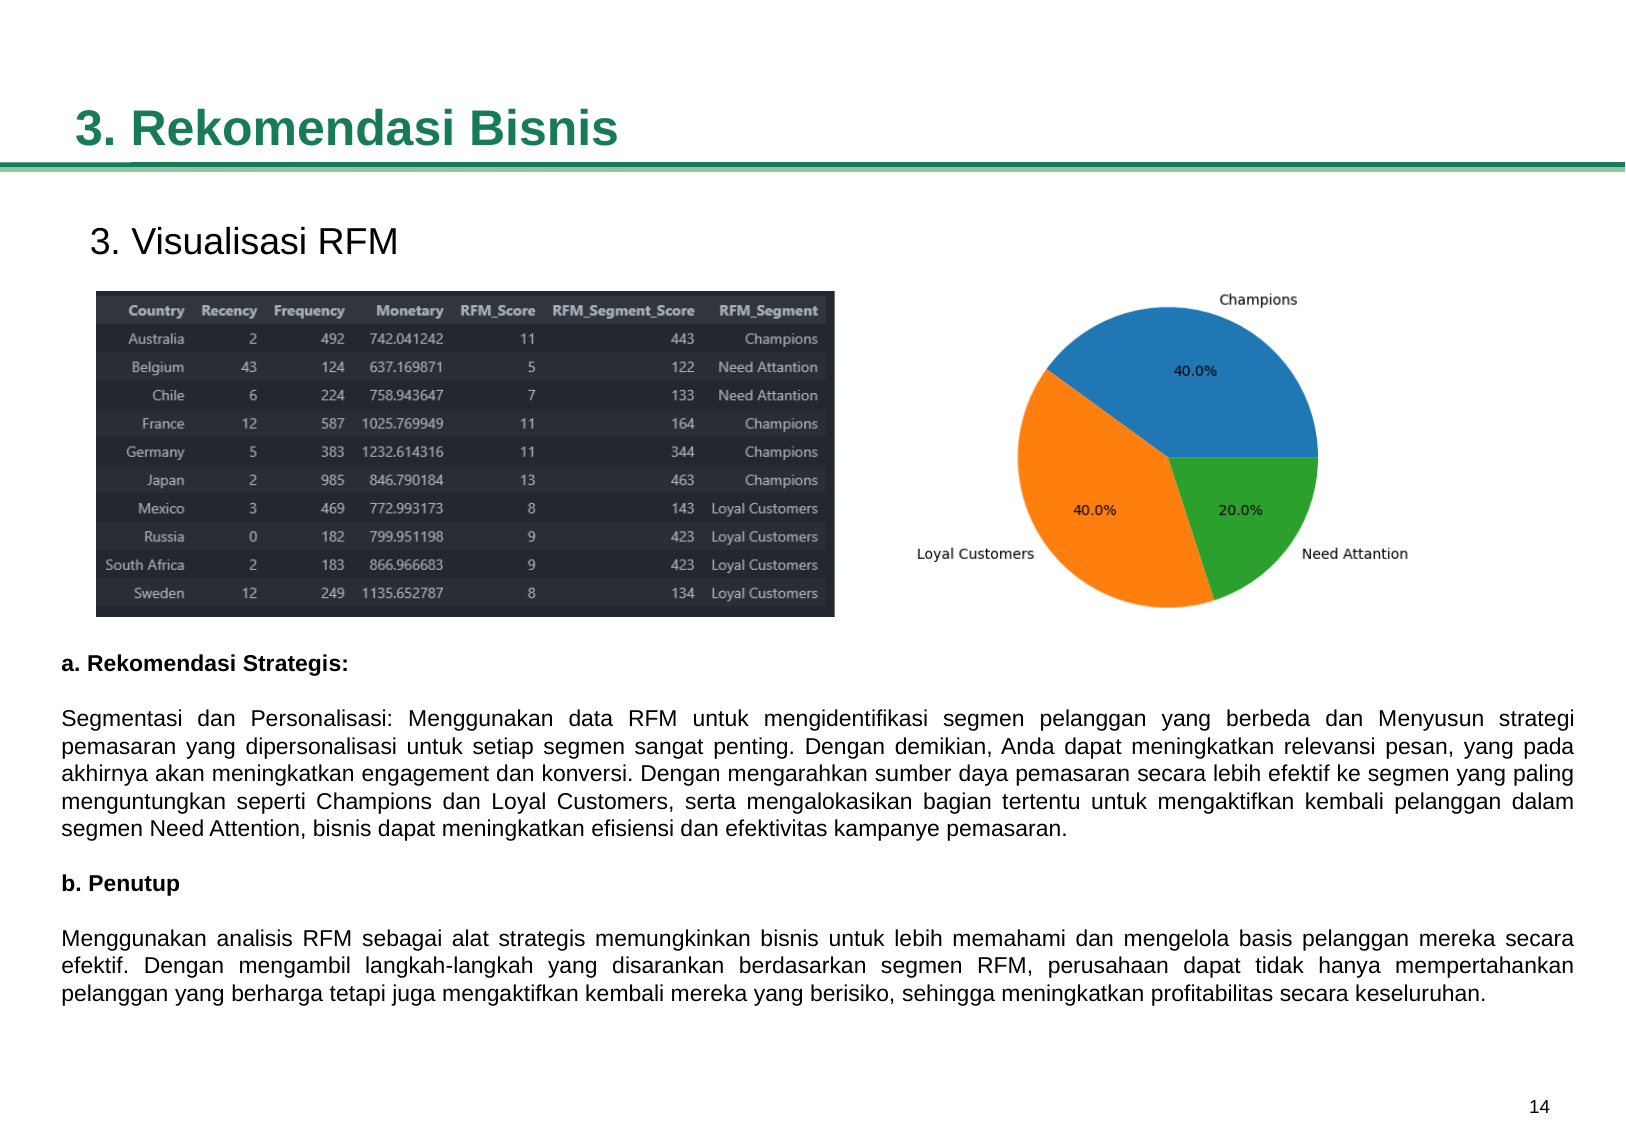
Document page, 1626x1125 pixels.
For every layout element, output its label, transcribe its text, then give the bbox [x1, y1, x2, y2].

picture [95, 291, 835, 617]
text_box 3. Visualisasi RFM [75, 209, 890, 270]
text_box a. Rekomendasi Strategis: Segmentasi dan Personalisasi: Menggunakan data RFM untuk mengidentifikasi segmen pelanggan yang berbeda dan Menyusun strategi pemasaran yang dipersonalisasi untuk setiap segmen sangat penting. Dengan demikian, Anda dapat meningkatkan relevansi pesan, yang pada akhirnya akan meningkatkan engagement dan konversi. Dengan mengarahkan sumber daya pemasaran secara lebih efektif ke segmen yang paling menguntungkan seperti Champions dan Loyal Customers, serta mengalokasikan bagian tertentu untuk mengaktifkan kembali pelanggan dalam segmen Need Attention, bisnis dapat meningkatkan efisiensi dan efektivitas kampanye pemasaran. b. Penutup Menggunakan analisis RFM sebagai alat strategis memungkinkan bisnis untuk lebih memahami dan mengelola basis pelanggan mereka secara efektif. Dengan mengambil langkah-langkah yang disarankan berdasarkan segmen RFM, perusahaan dapat tidak hanya mempertahankan pelanggan yang berharga tetapi juga mengaktifkan kembali mereka yang berisiko, sehingga meningkatkan profitabilitas secara keseluruhan. [46, 641, 1590, 1069]
picture [913, 270, 1410, 638]
title 3. Rekomendasi Bisnis [75, 26, 1551, 163]
